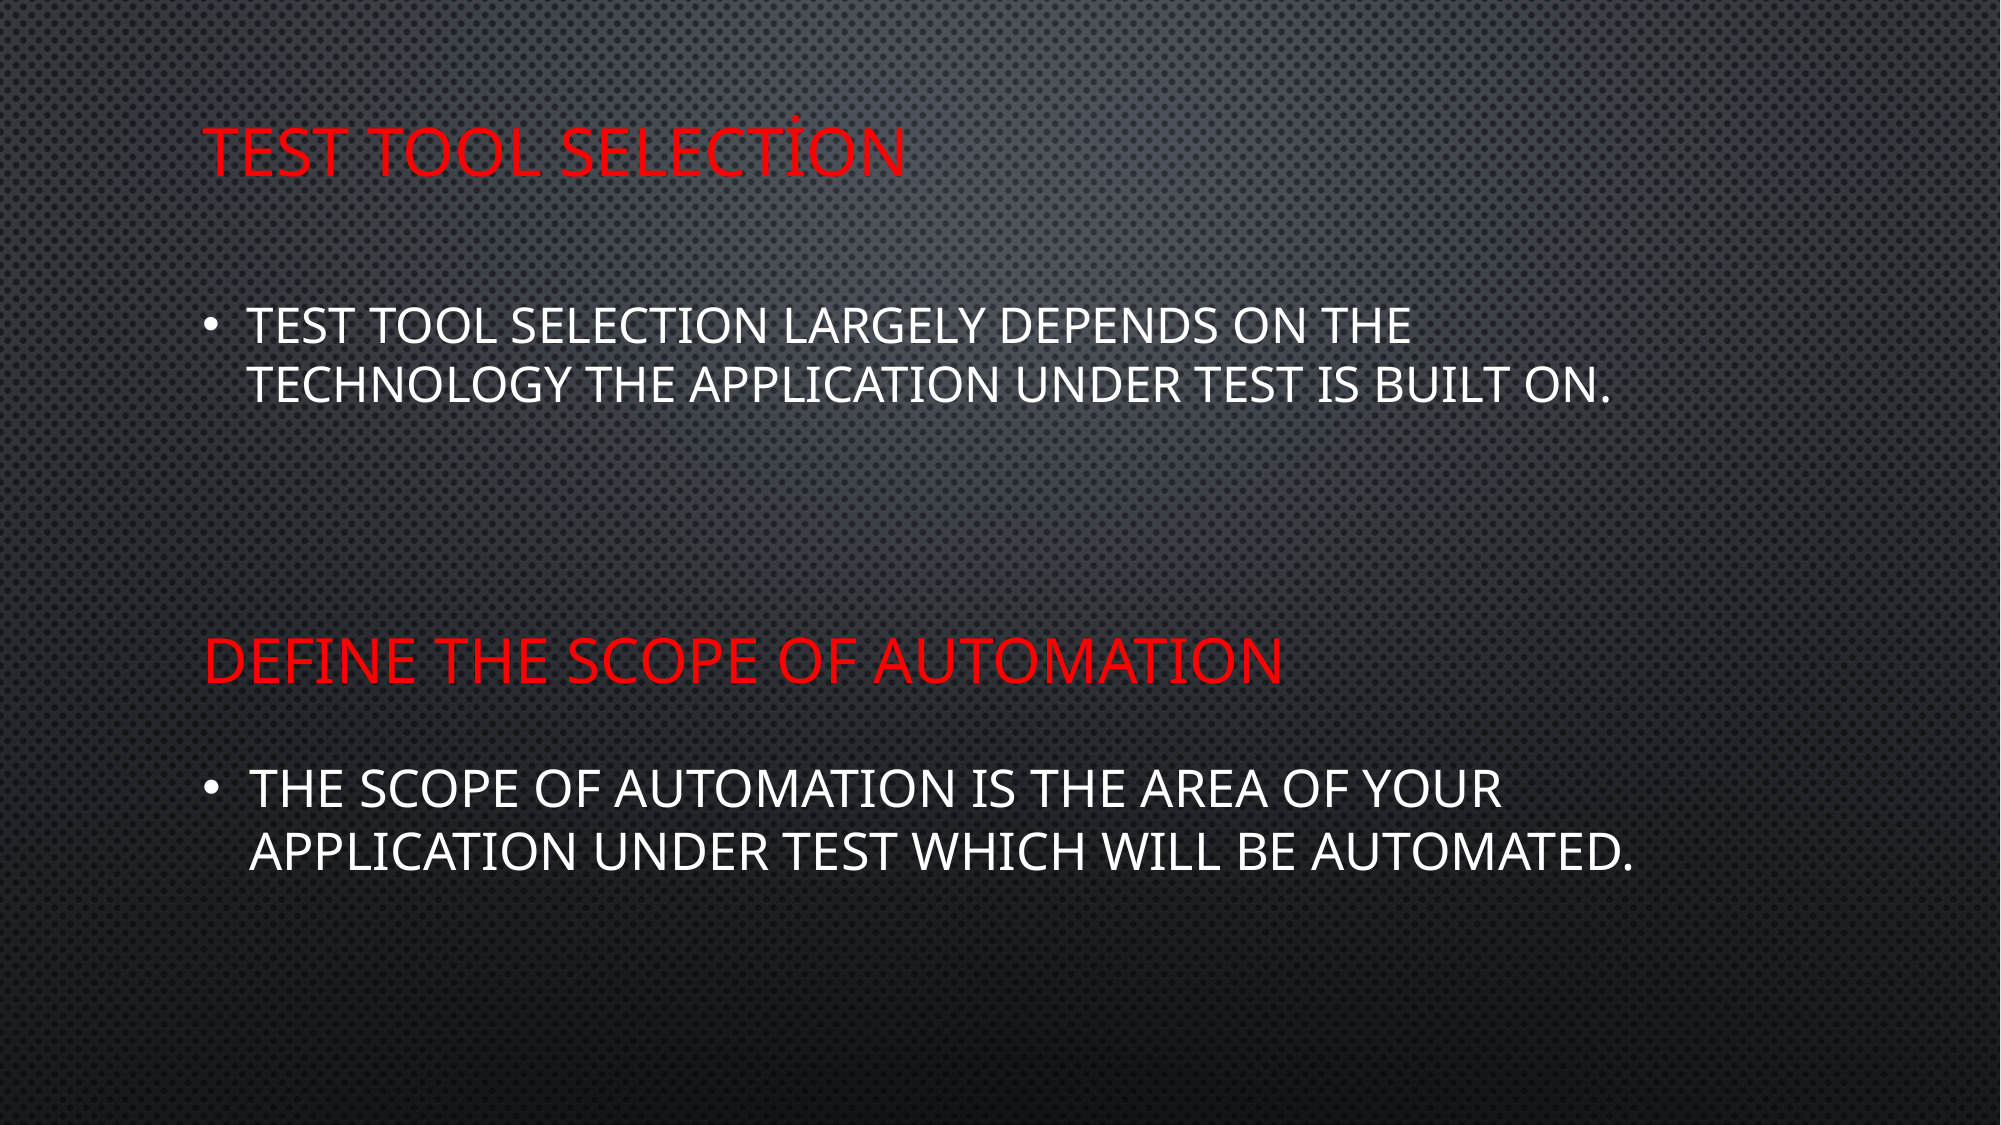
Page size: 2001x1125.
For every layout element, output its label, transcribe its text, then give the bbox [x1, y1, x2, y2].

title Test tool selection [187, 99, 963, 201]
list Test Tool selection largely depends on the technology the Application Under Test is built on. [187, 259, 1692, 447]
text_box The scope of automation is the area of your Application Under Test which will be automated. [187, 724, 1692, 912]
text_box Define the scope of Automation [187, 592, 1634, 724]
